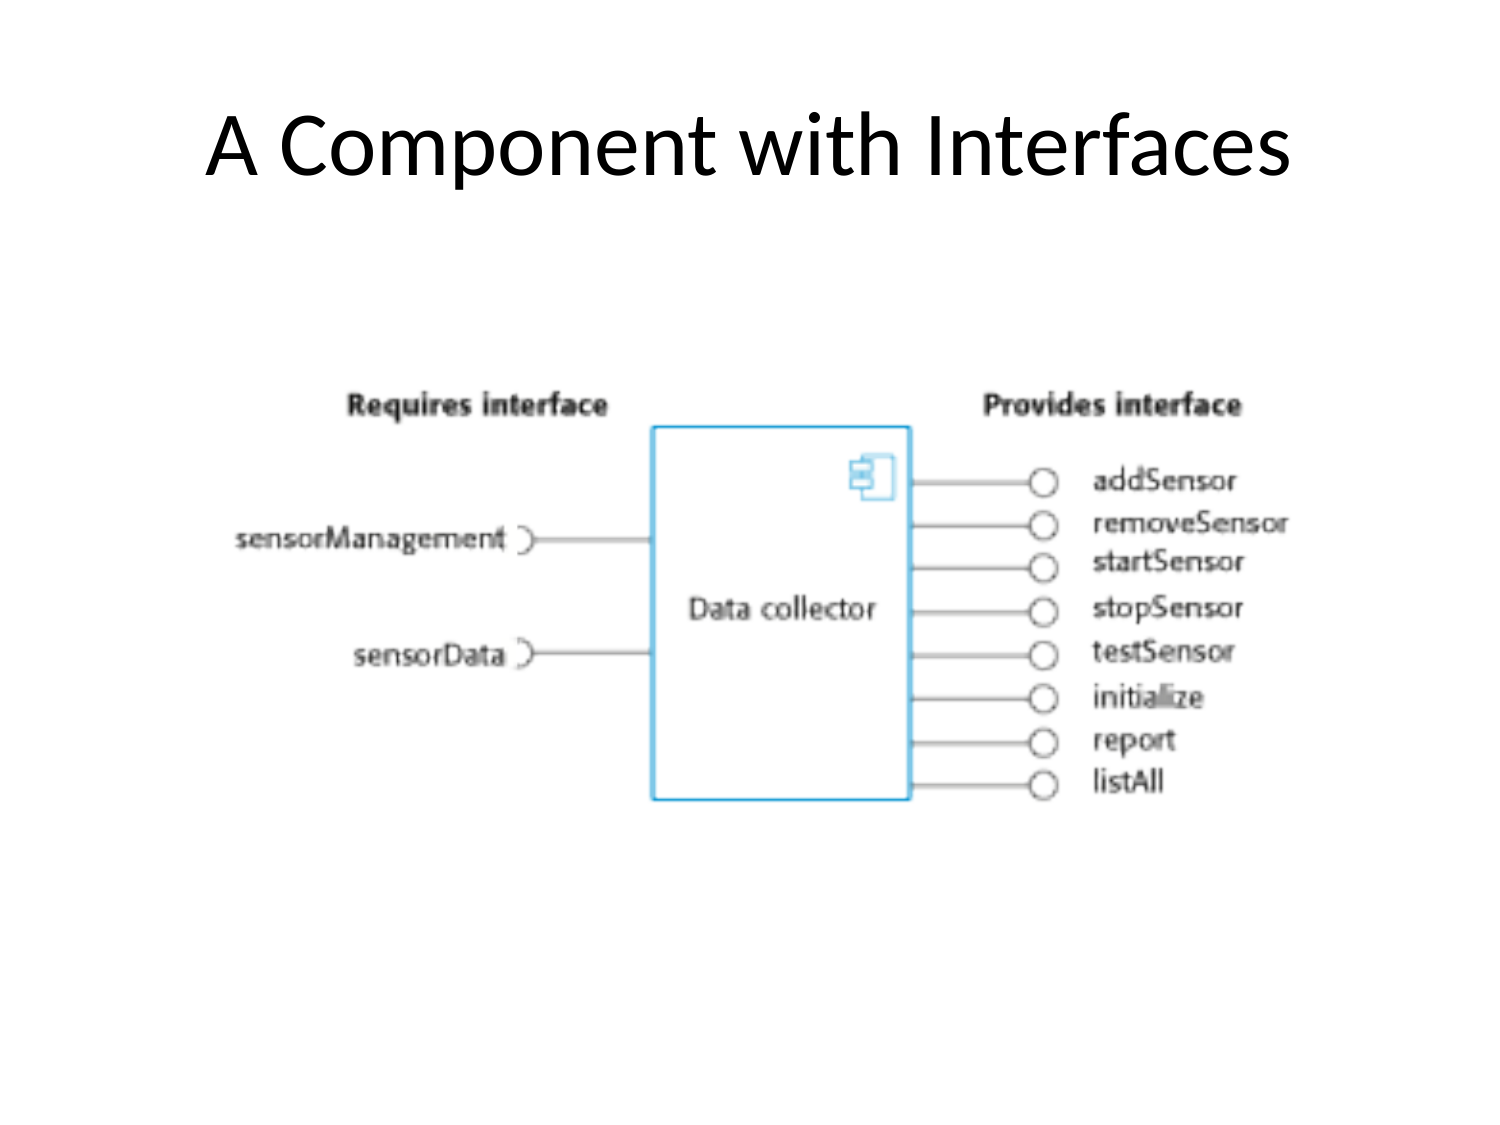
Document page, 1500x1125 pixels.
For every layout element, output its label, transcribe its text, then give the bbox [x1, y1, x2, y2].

picture [232, 303, 1296, 889]
title A Component with Interfaces [74, 44, 1426, 233]
